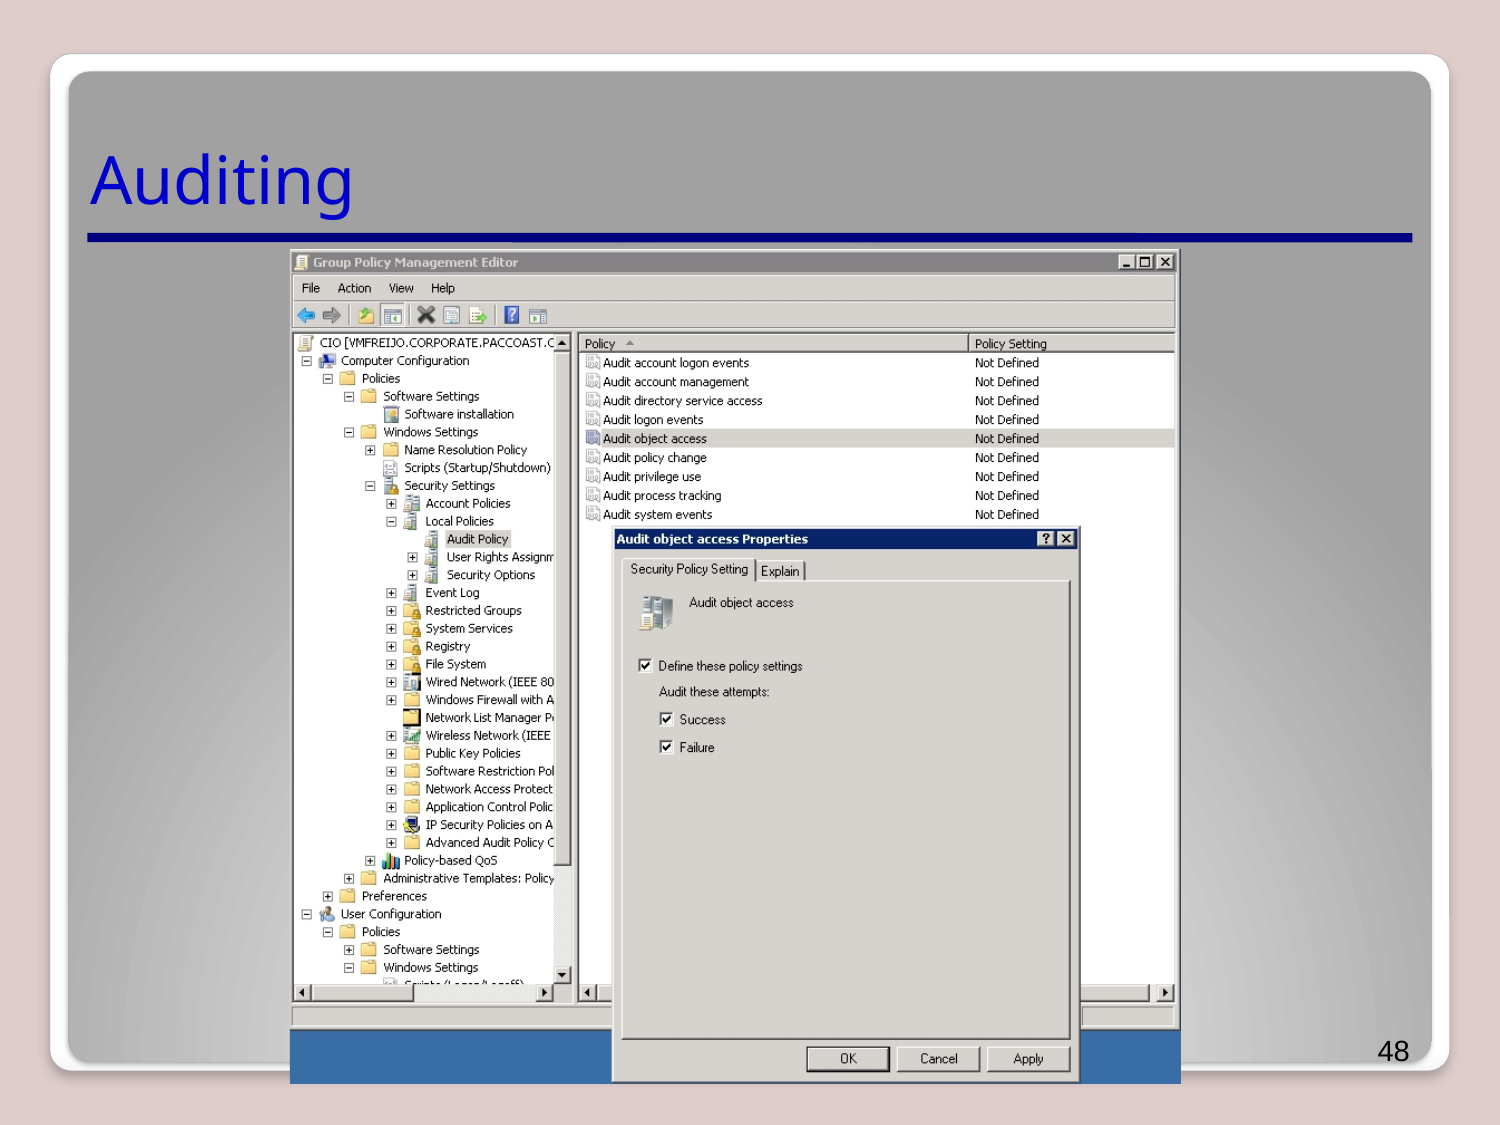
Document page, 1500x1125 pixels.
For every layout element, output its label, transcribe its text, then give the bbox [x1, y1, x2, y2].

slide_number 48 [1074, 1024, 1426, 1103]
title Auditing [74, 74, 1426, 226]
picture [289, 249, 1182, 1084]
